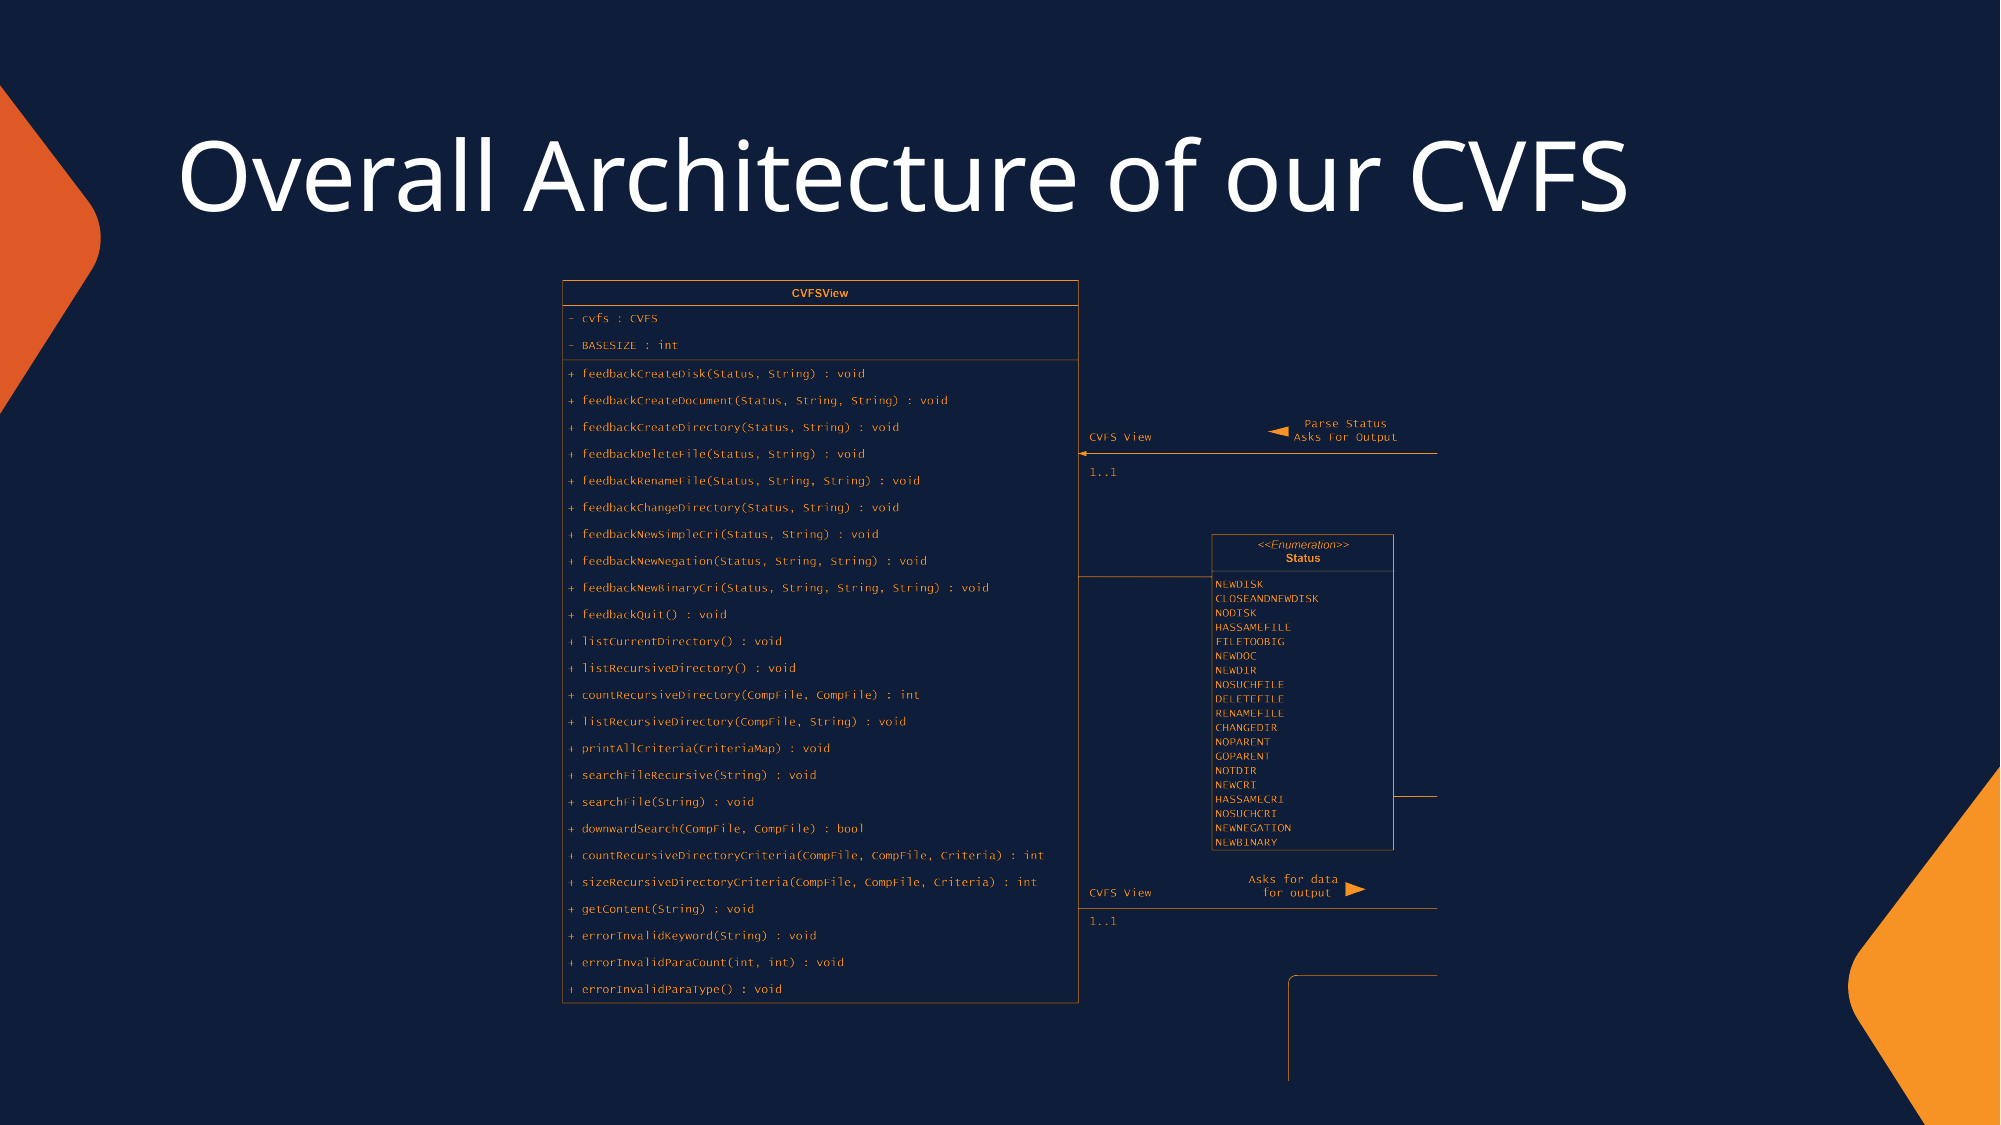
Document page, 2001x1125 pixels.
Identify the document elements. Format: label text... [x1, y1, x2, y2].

picture [562, 280, 1438, 1082]
title Overall Architecture of our CVFS [156, 117, 1705, 228]
